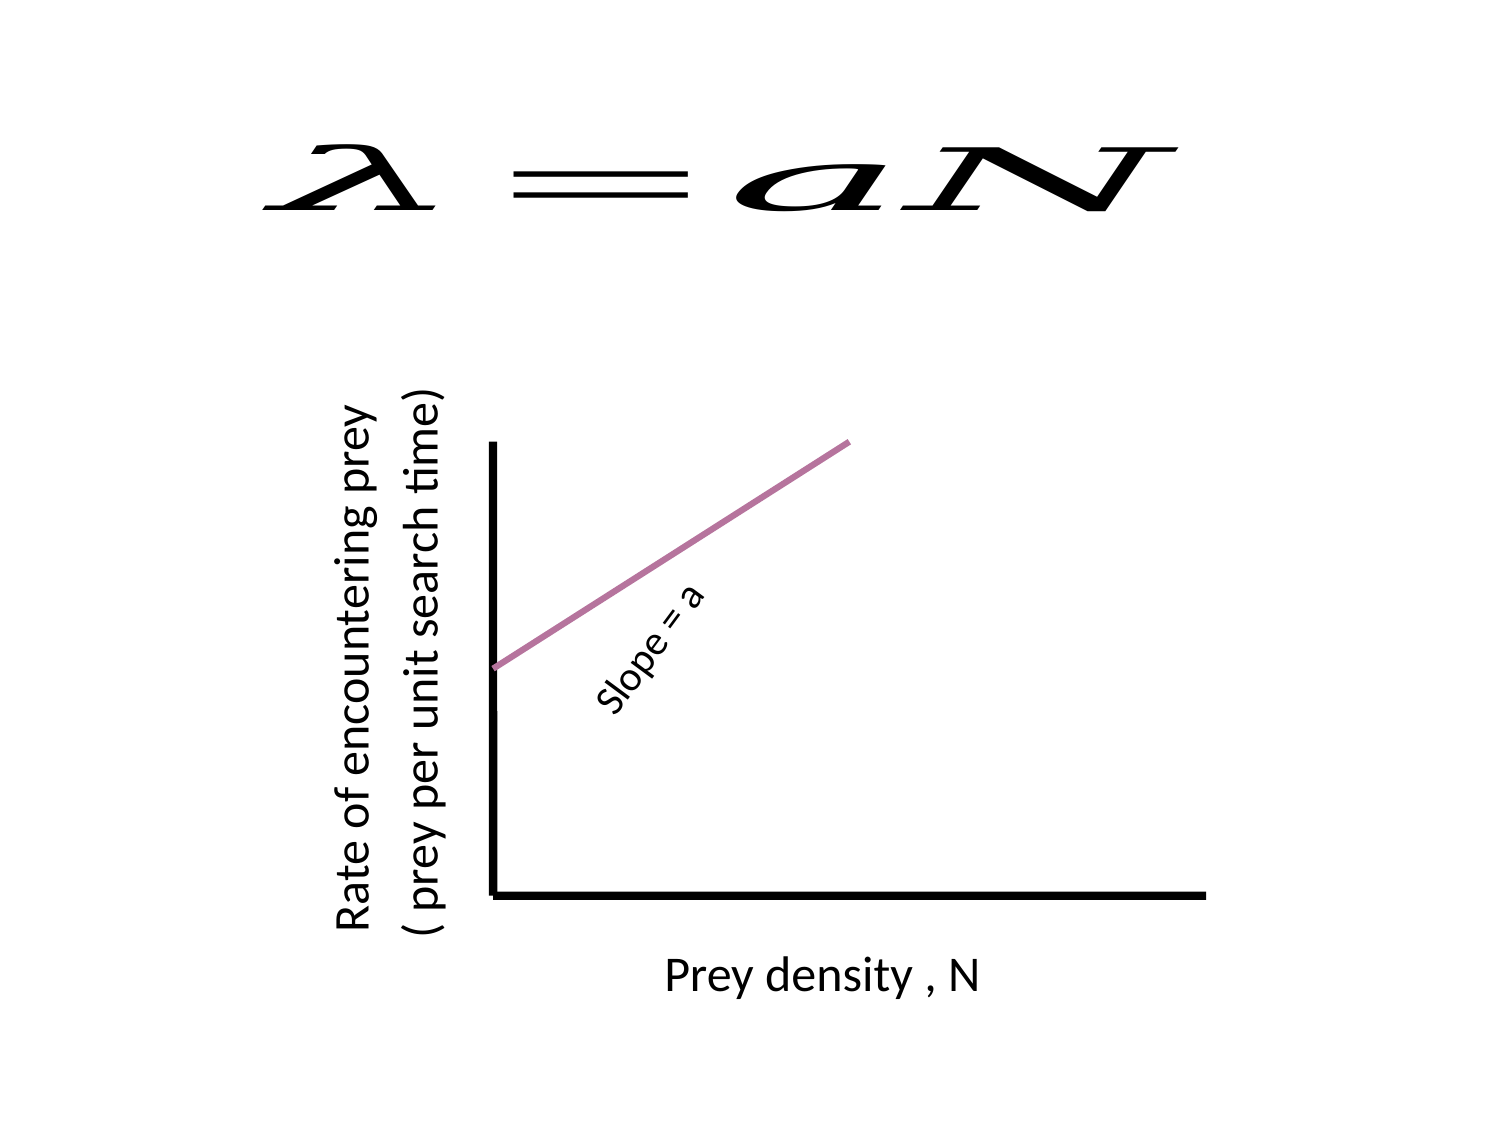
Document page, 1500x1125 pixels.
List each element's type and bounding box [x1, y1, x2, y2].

text_box [492, 441, 850, 896]
text_box [301, 368, 1207, 1006]
